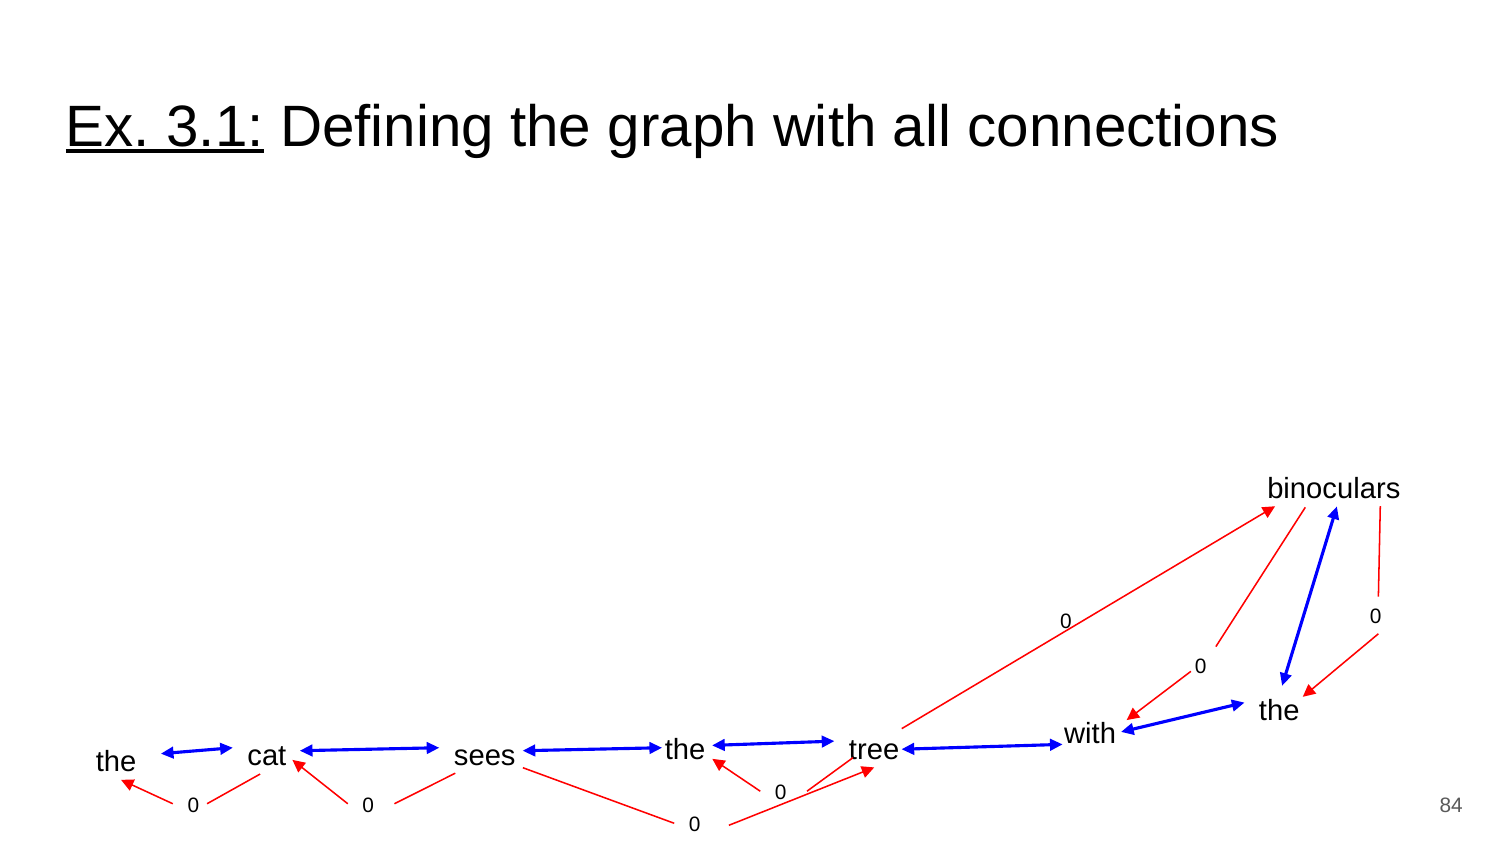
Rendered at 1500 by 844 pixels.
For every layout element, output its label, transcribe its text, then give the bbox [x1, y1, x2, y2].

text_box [711, 758, 761, 792]
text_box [394, 773, 456, 805]
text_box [160, 747, 233, 754]
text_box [522, 767, 675, 824]
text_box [728, 767, 875, 826]
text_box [1281, 506, 1338, 686]
text_box 0 [674, 804, 728, 842]
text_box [901, 744, 1063, 750]
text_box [806, 757, 854, 765]
text_box the [1278, 692, 1325, 729]
text_box sees [439, 721, 549, 774]
text_box cat [232, 721, 313, 774]
text_box 0 [172, 785, 220, 823]
text_box with [1051, 738, 1164, 753]
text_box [206, 773, 261, 804]
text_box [1121, 702, 1245, 733]
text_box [901, 505, 1276, 729]
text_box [299, 747, 440, 751]
text_box binoculars [1252, 454, 1422, 507]
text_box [712, 740, 835, 746]
text_box 0 [347, 785, 395, 823]
text_box 0 [1355, 596, 1402, 634]
text_box tree [834, 714, 915, 768]
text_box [1302, 633, 1379, 698]
text_box 84 [1387, 771, 1478, 836]
text_box Ex. 3.1: Defining the graph with all connections [51, 72, 1449, 167]
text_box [522, 747, 663, 751]
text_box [292, 759, 348, 804]
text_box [120, 779, 173, 804]
text_box the [81, 727, 162, 780]
text_box the [650, 714, 731, 768]
